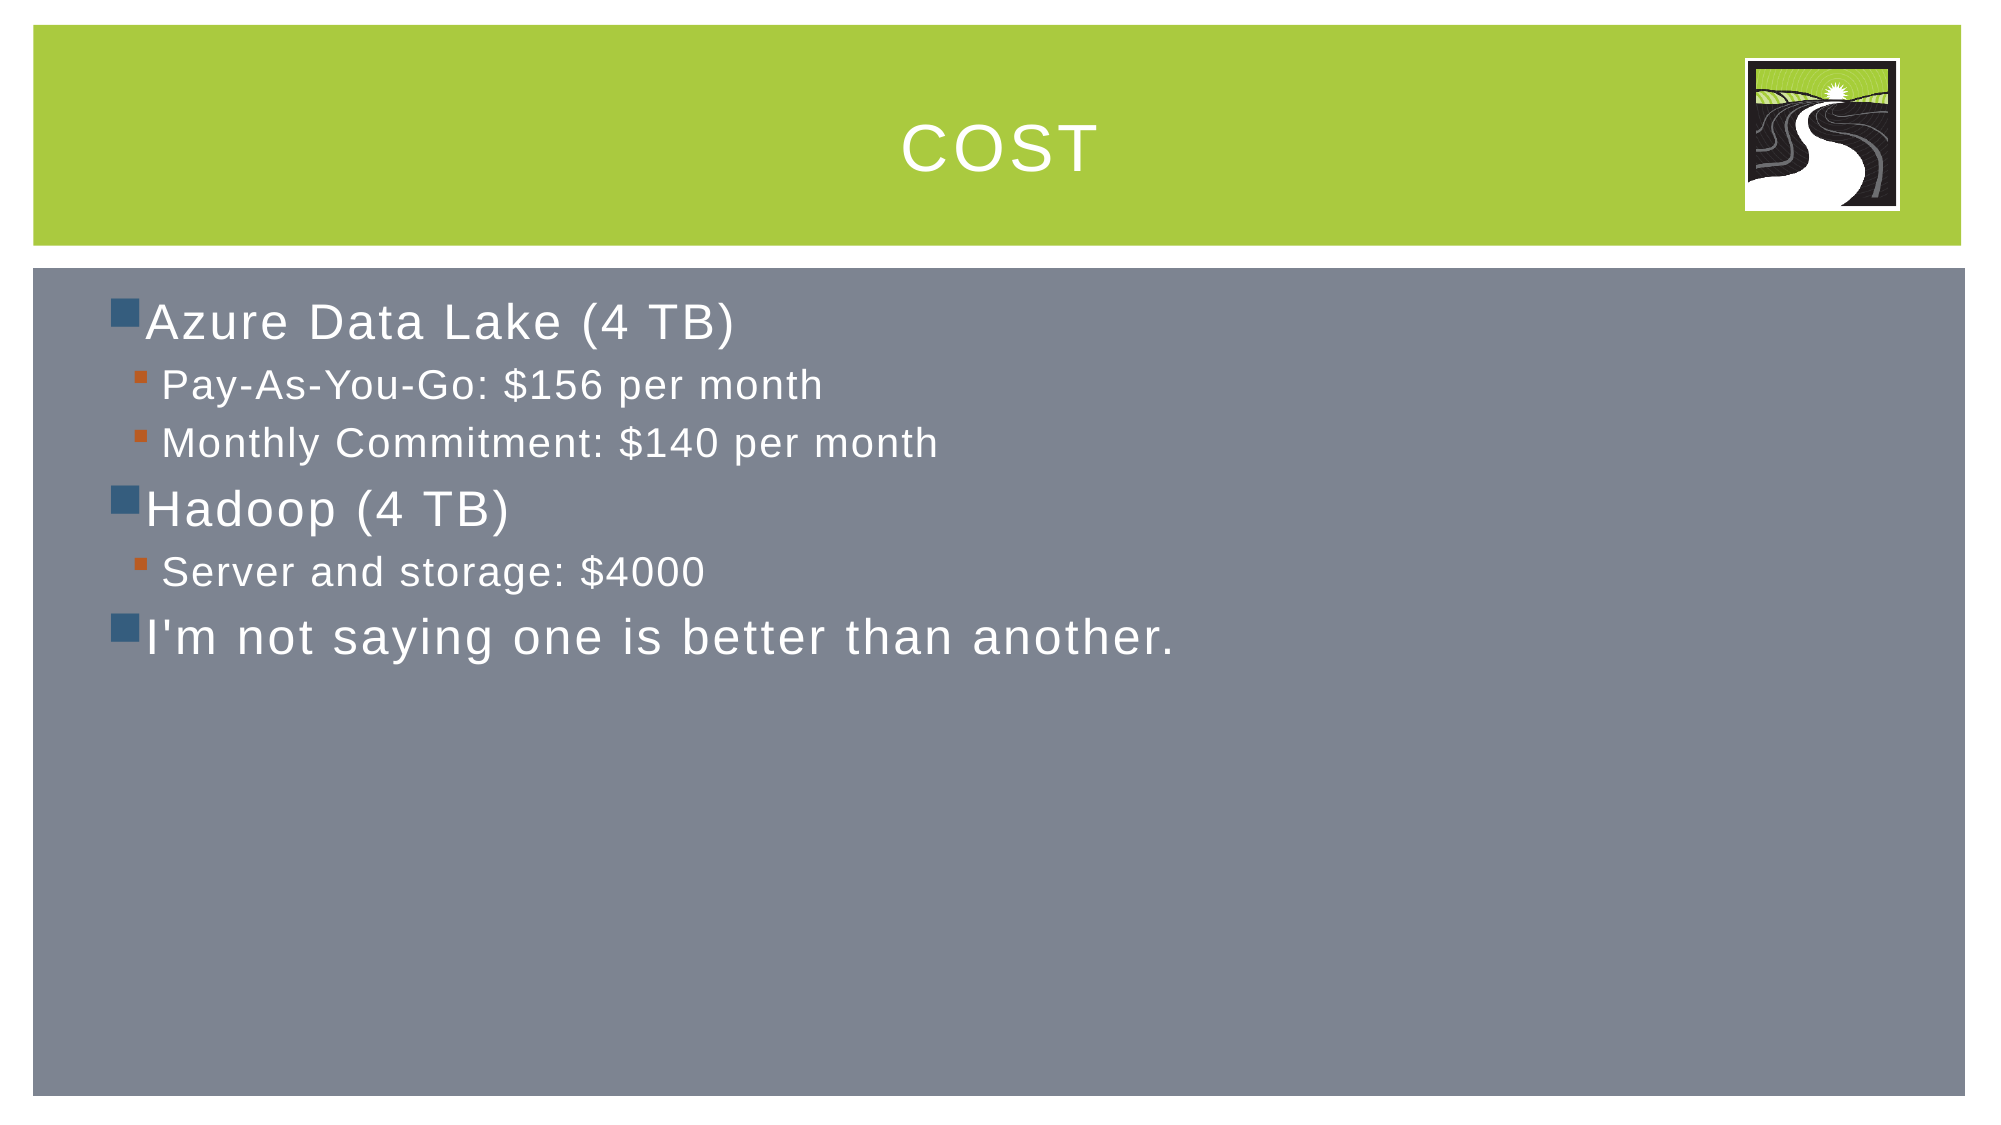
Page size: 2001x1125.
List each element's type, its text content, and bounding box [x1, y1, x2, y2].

title Cost [83, 58, 1917, 232]
list Azure Data Lake (4 TB) Pay-As-You-Go: $156 per month Monthly Commitment: $140 per month Hadoop (4 TB) Server and storage: $4000 I'm not saying one is better than another. [83, 281, 1923, 1005]
